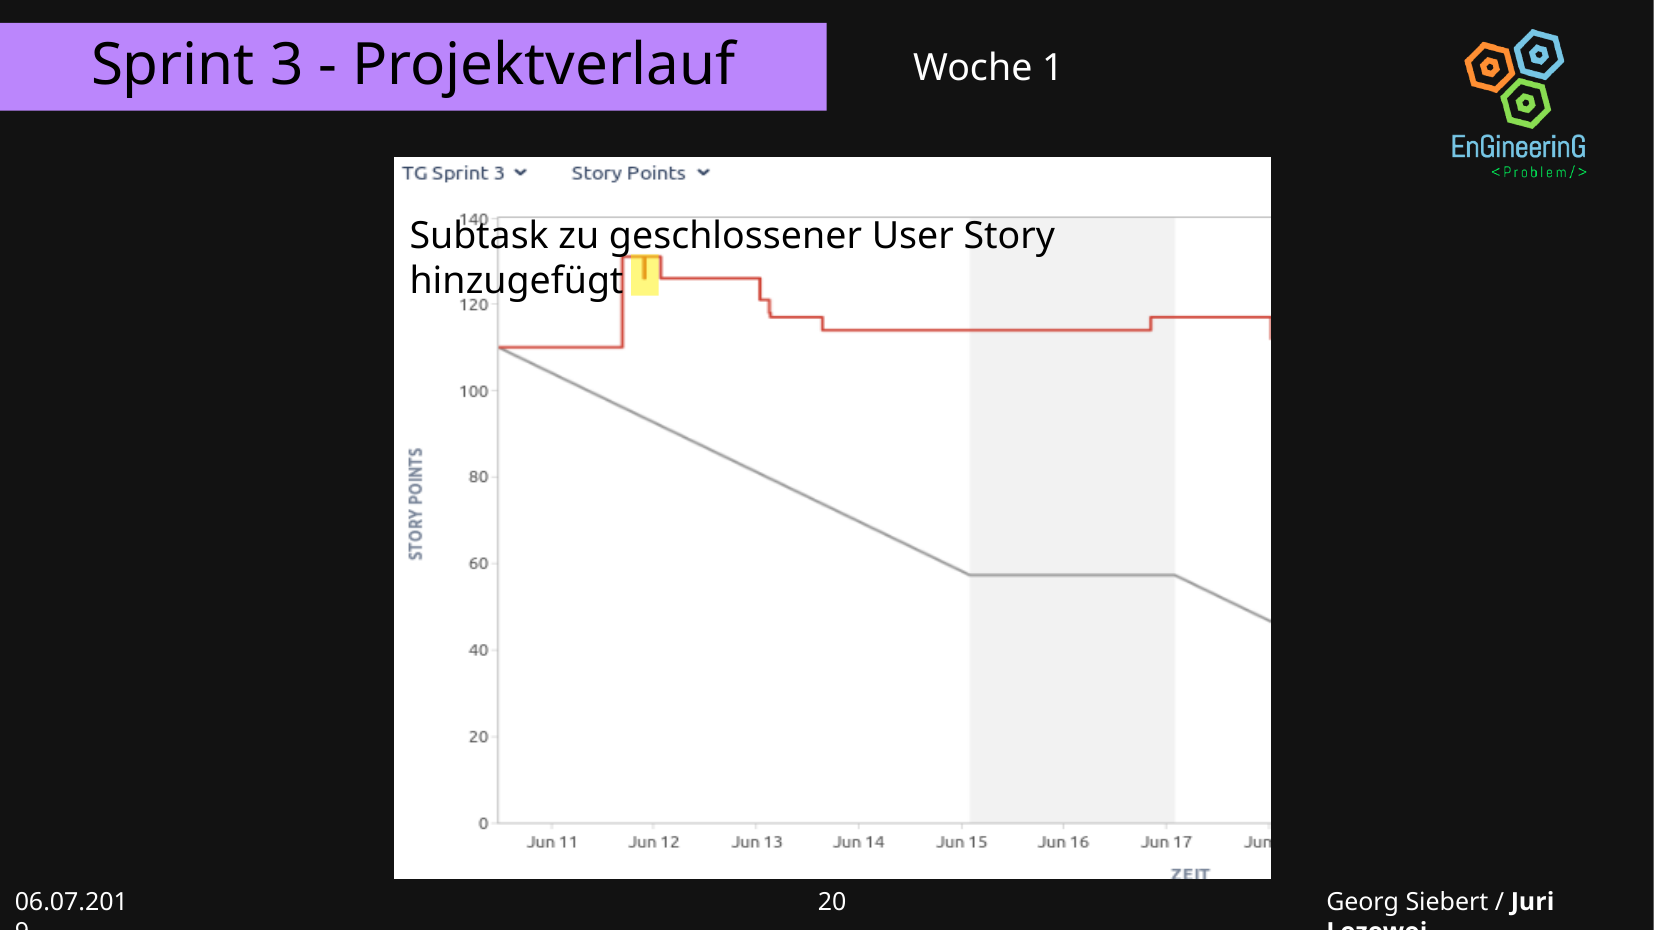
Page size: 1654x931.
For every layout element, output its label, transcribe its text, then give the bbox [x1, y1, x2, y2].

text_box Sprint 3 - Projektverlauf [0, 22, 827, 111]
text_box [394, 156, 1271, 879]
text_box Woche 1 [898, 35, 1377, 96]
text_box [0, 877, 1654, 931]
picture [1382, 29, 1654, 185]
